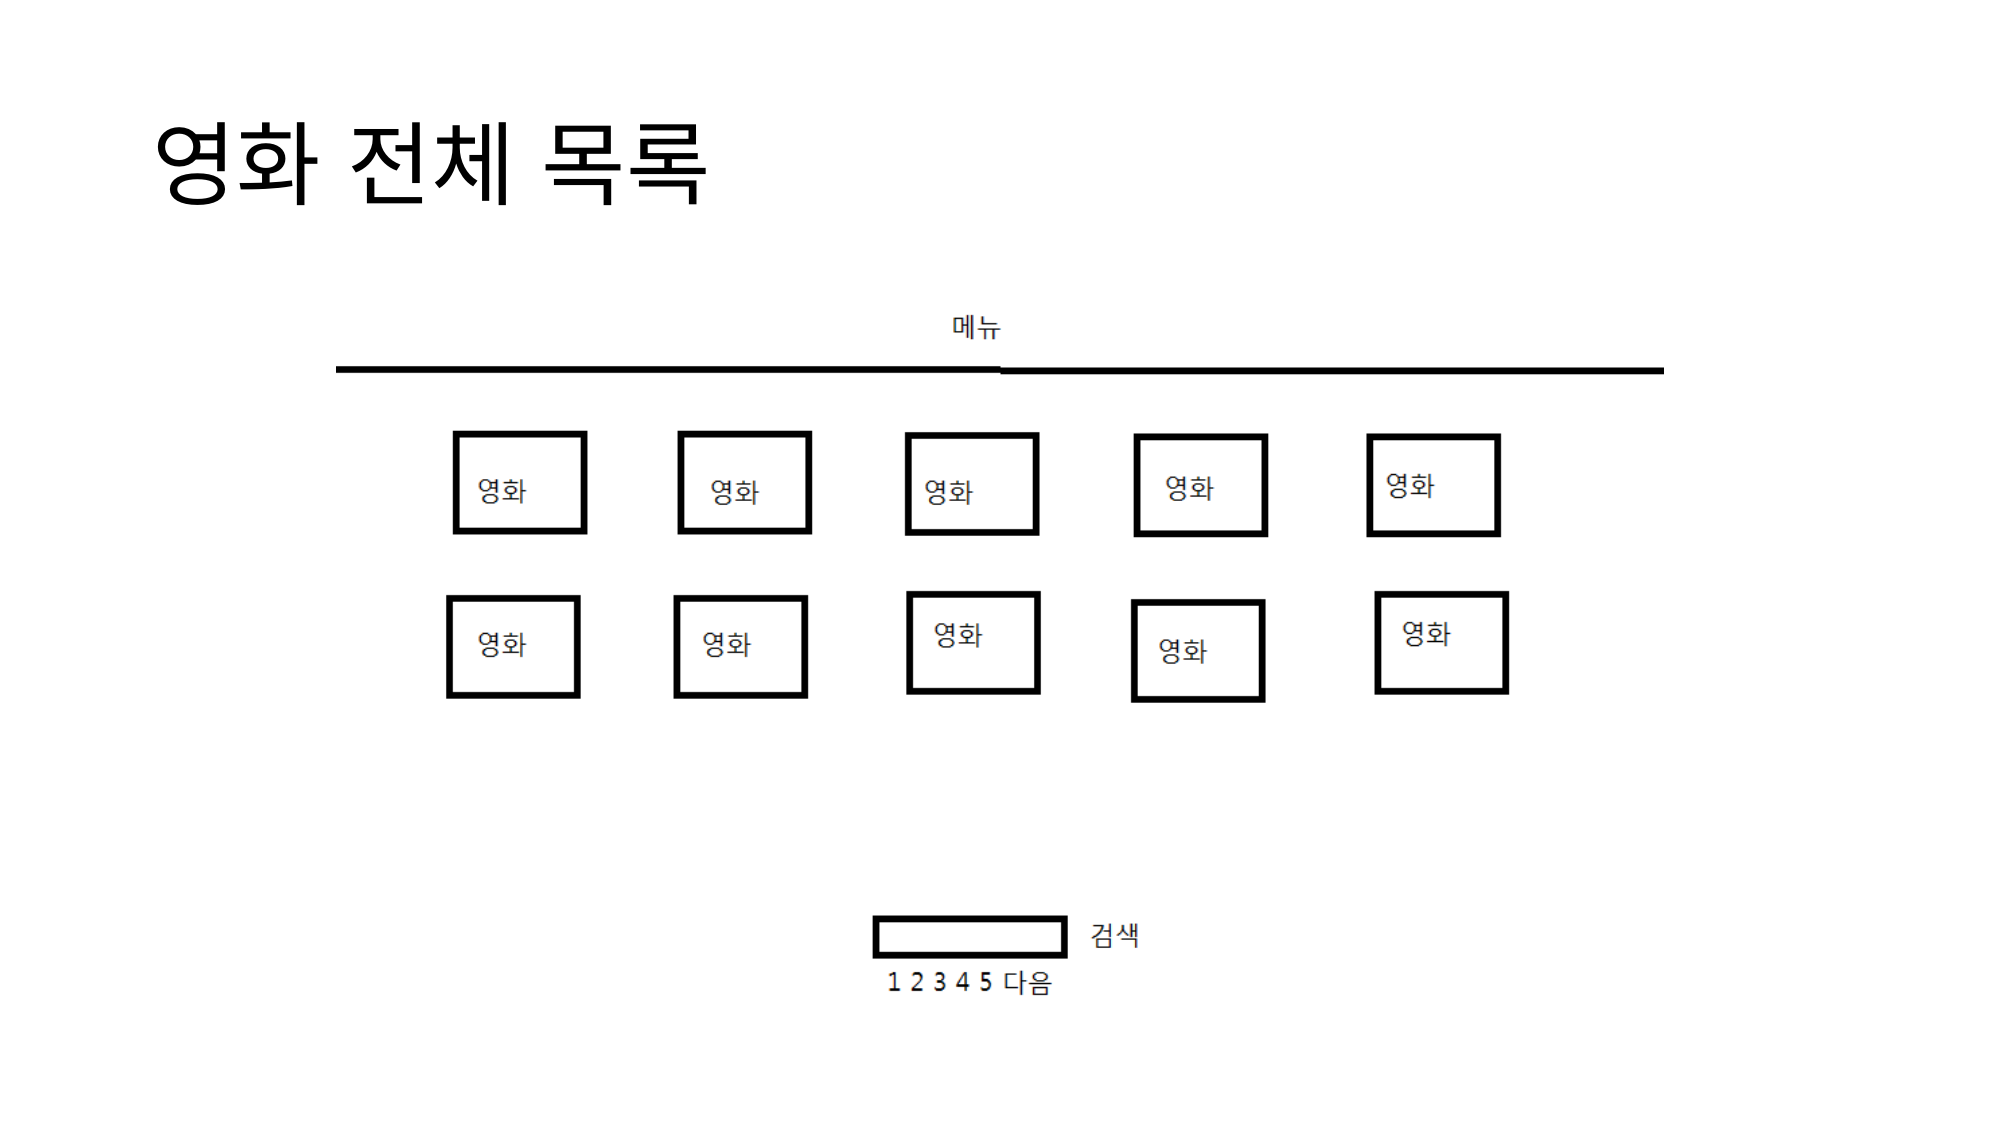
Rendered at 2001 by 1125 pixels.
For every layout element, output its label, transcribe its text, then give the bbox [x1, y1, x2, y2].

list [336, 299, 1664, 1014]
title 영화 전체 목록 [137, 59, 1863, 278]
